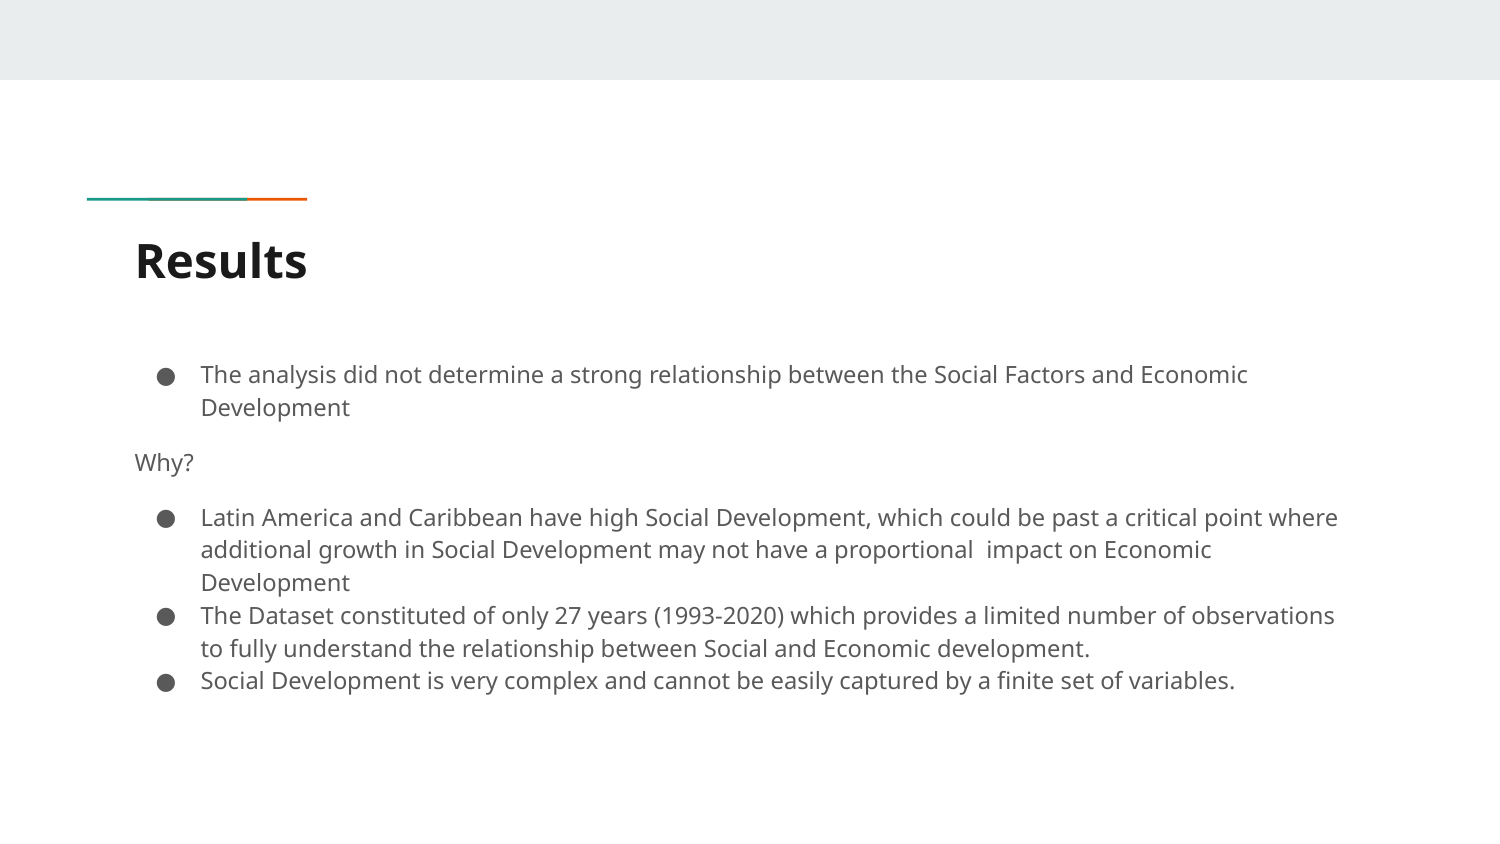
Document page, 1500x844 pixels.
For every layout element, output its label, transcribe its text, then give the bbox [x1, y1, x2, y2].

list The analysis did not determine a strong relationship between the Social Factors and Economic Development Why? Latin America and Caribbean have high Social Development, which could be past a critical point where additional growth in Social Development may not have a proportional impact on Economic Development The Dataset constituted of only 27 years (1993-2020) which provides a limited number of observations to fully understand the relationship between Social and Economic development. Social Development is very complex and cannot be easily captured by a finite set of variables. [119, 341, 1381, 712]
title Results [119, 216, 1381, 305]
